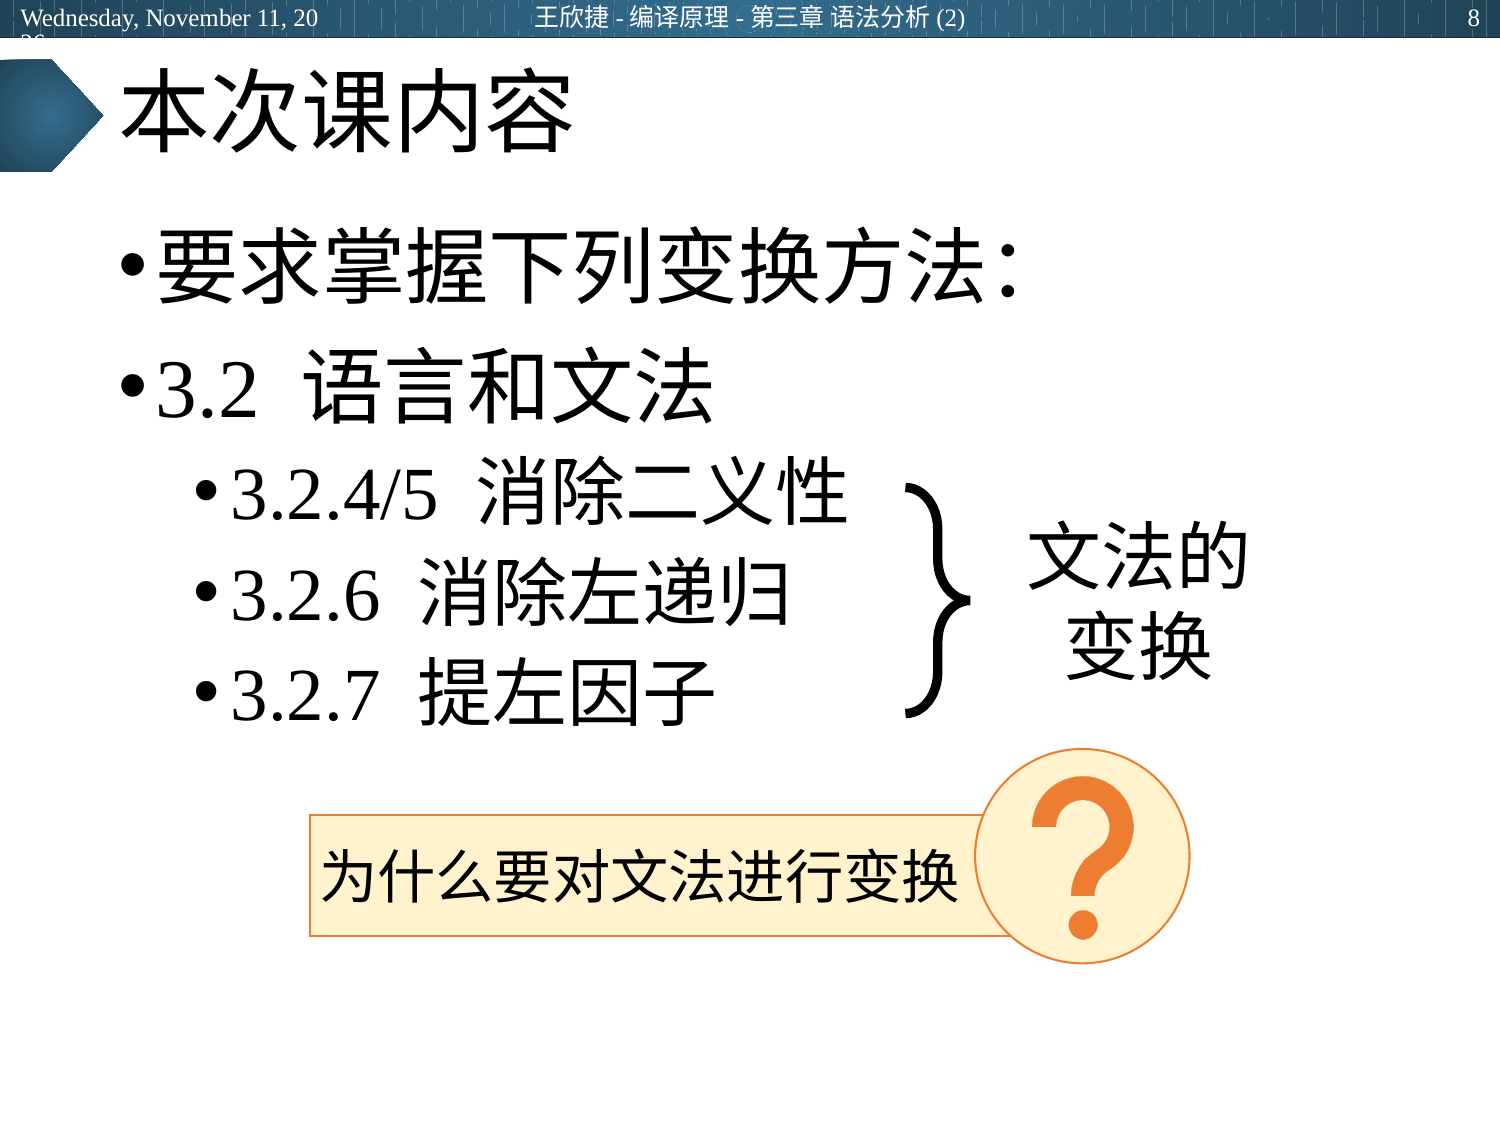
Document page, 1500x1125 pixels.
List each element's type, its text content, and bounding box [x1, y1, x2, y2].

title 本次课内容 [103, 37, 1397, 194]
text_box 文法的 变换 [937, 502, 1341, 697]
text_box [905, 486, 937, 715]
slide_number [5, 1, 344, 32]
footer 王欣捷-编译原理-第三章 语法分析(2) [496, 1, 1004, 32]
slide_number 8 [1157, 1, 1495, 32]
list 要求掌握下列变换方法： 3.2 语言和文法 3.2.4/5 消除二义性 3.2.6 消除左递归 3.2.7 提左因子 [103, 206, 1397, 1014]
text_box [310, 748, 1190, 964]
